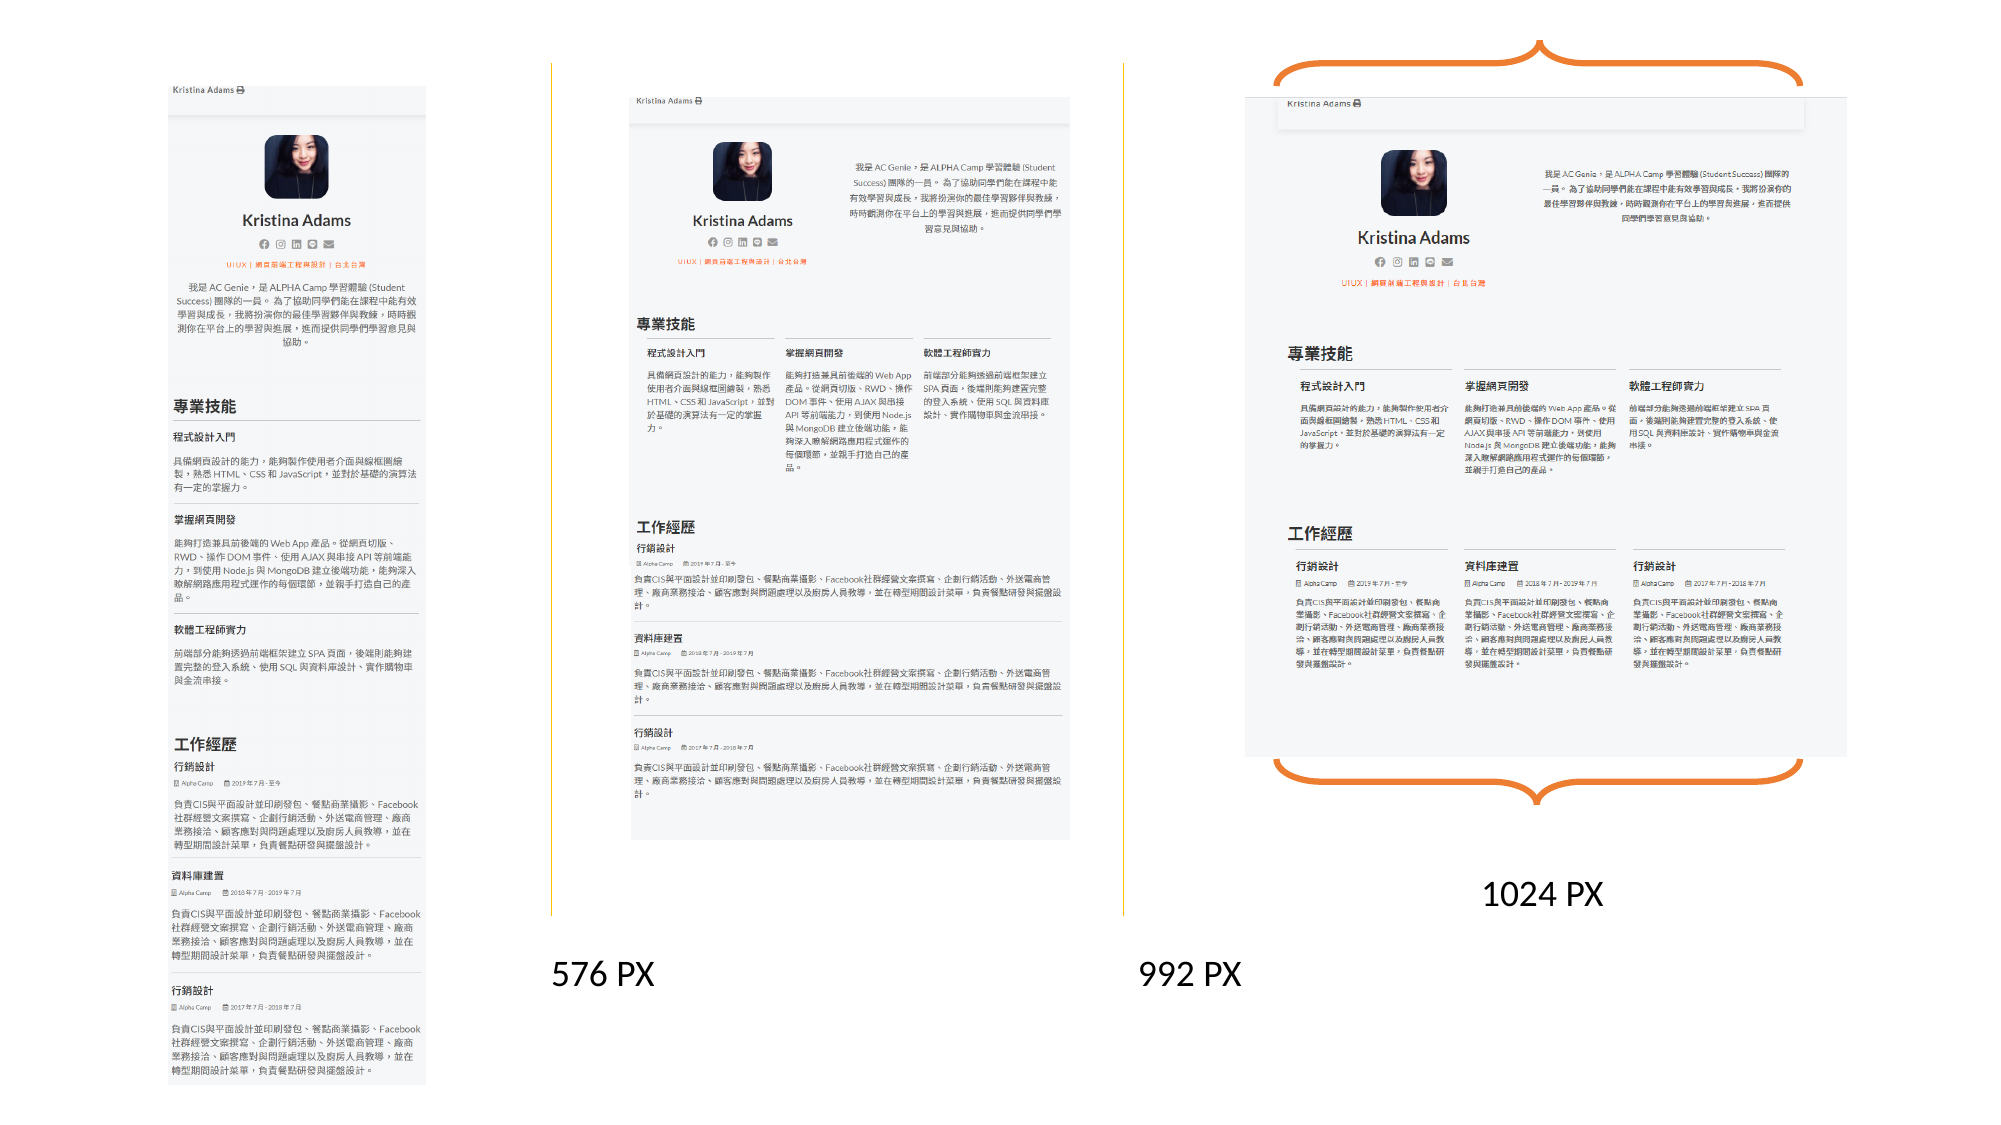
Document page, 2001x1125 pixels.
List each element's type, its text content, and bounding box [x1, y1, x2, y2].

text_box 992 PX [1123, 941, 1311, 1001]
picture [167, 86, 426, 1085]
text_box [1274, 40, 1802, 87]
text_box [1274, 758, 1802, 805]
picture [1245, 97, 1847, 757]
text_box 1024 PX [1466, 861, 1654, 922]
text_box 576 PX [536, 941, 724, 1001]
picture [629, 97, 1070, 840]
